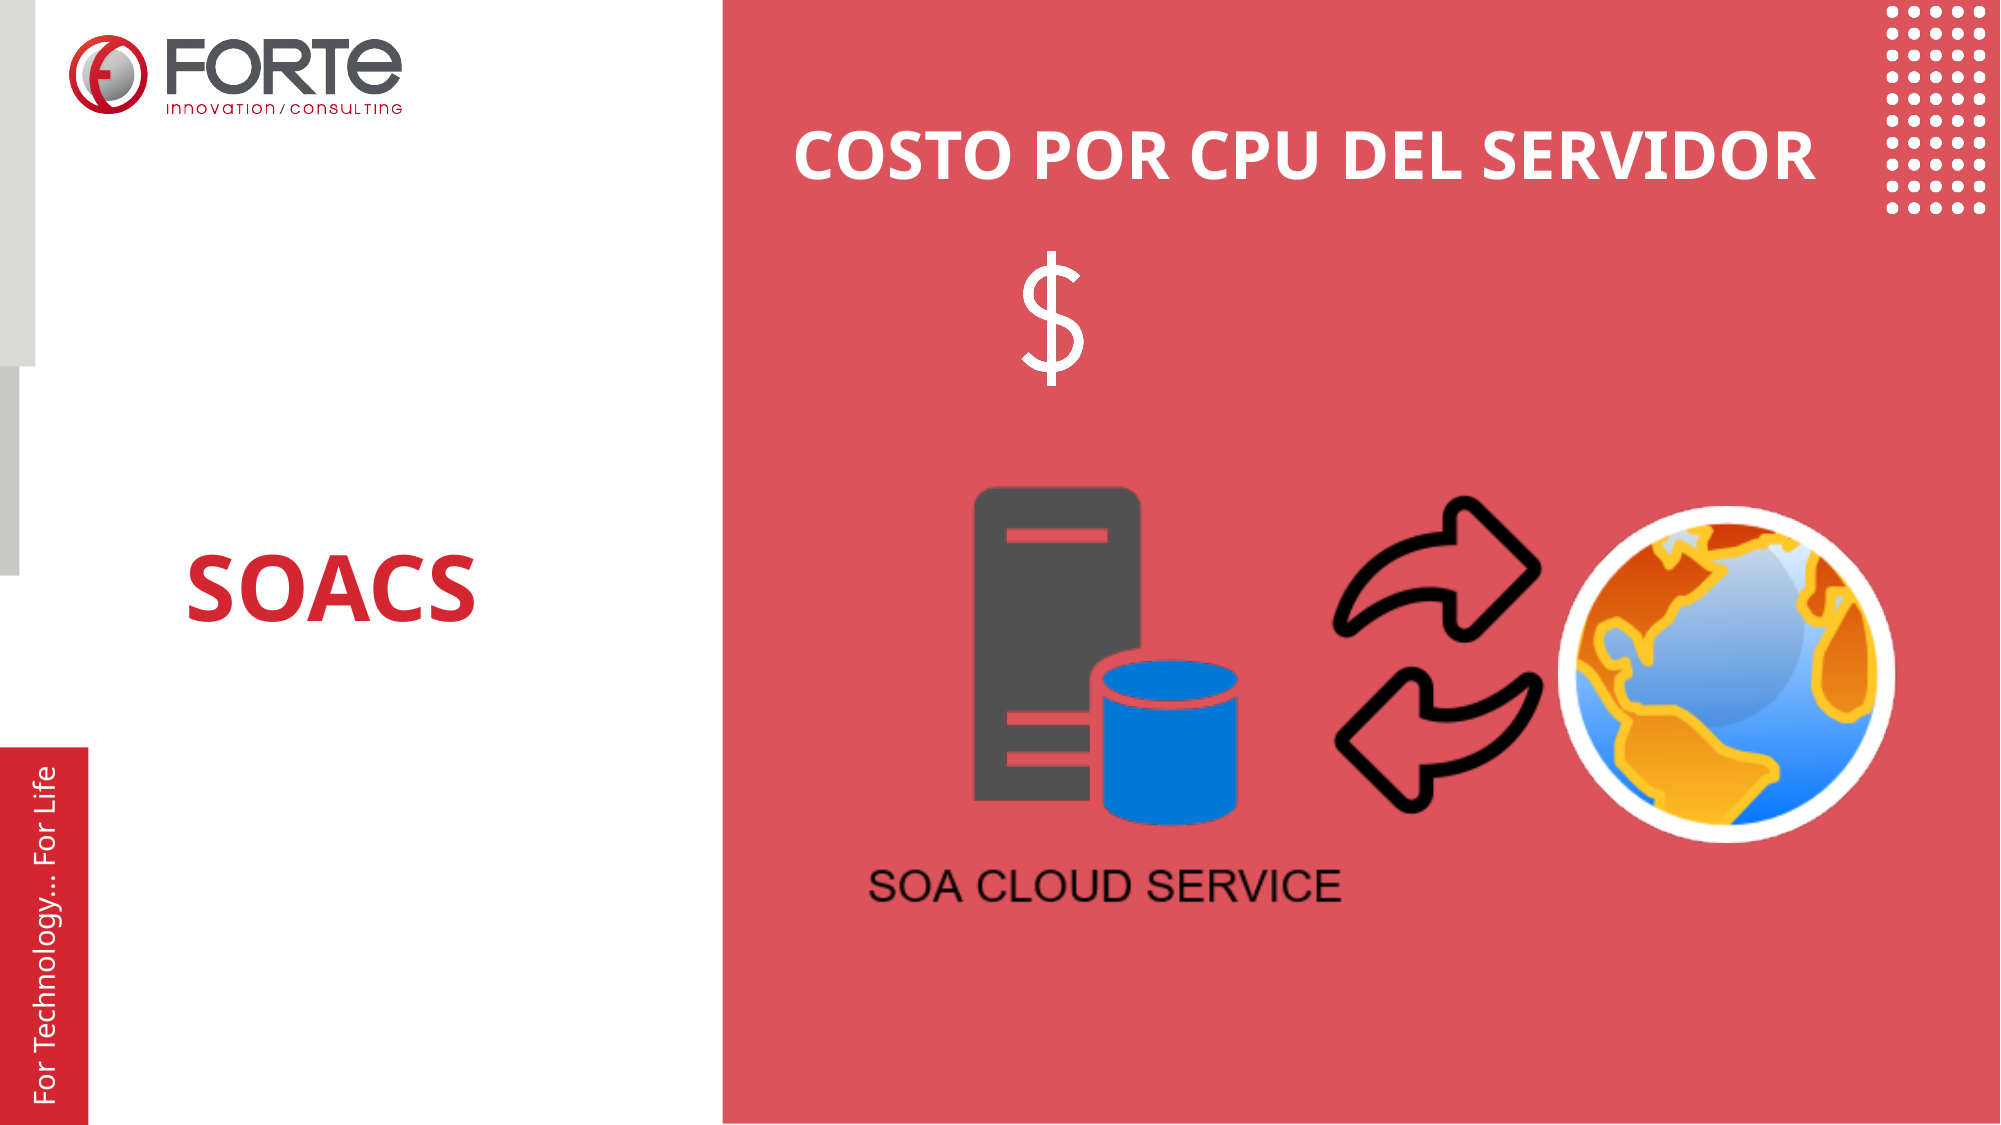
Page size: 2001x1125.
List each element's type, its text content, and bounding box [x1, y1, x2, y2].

picture [976, 243, 1127, 394]
picture [1886, 0, 1987, 219]
text_box [0, 0, 36, 367]
text_box [722, 0, 2000, 1125]
text_box [0, 367, 21, 577]
subtitle COSTO POR CPU DEL SERVIDOR [723, 114, 1886, 217]
text_box For Technology... For Life [18, 751, 69, 1122]
title SOACS [29, 503, 635, 649]
text_box [0, 746, 89, 1125]
picture [68, 35, 402, 114]
picture [851, 423, 1900, 921]
